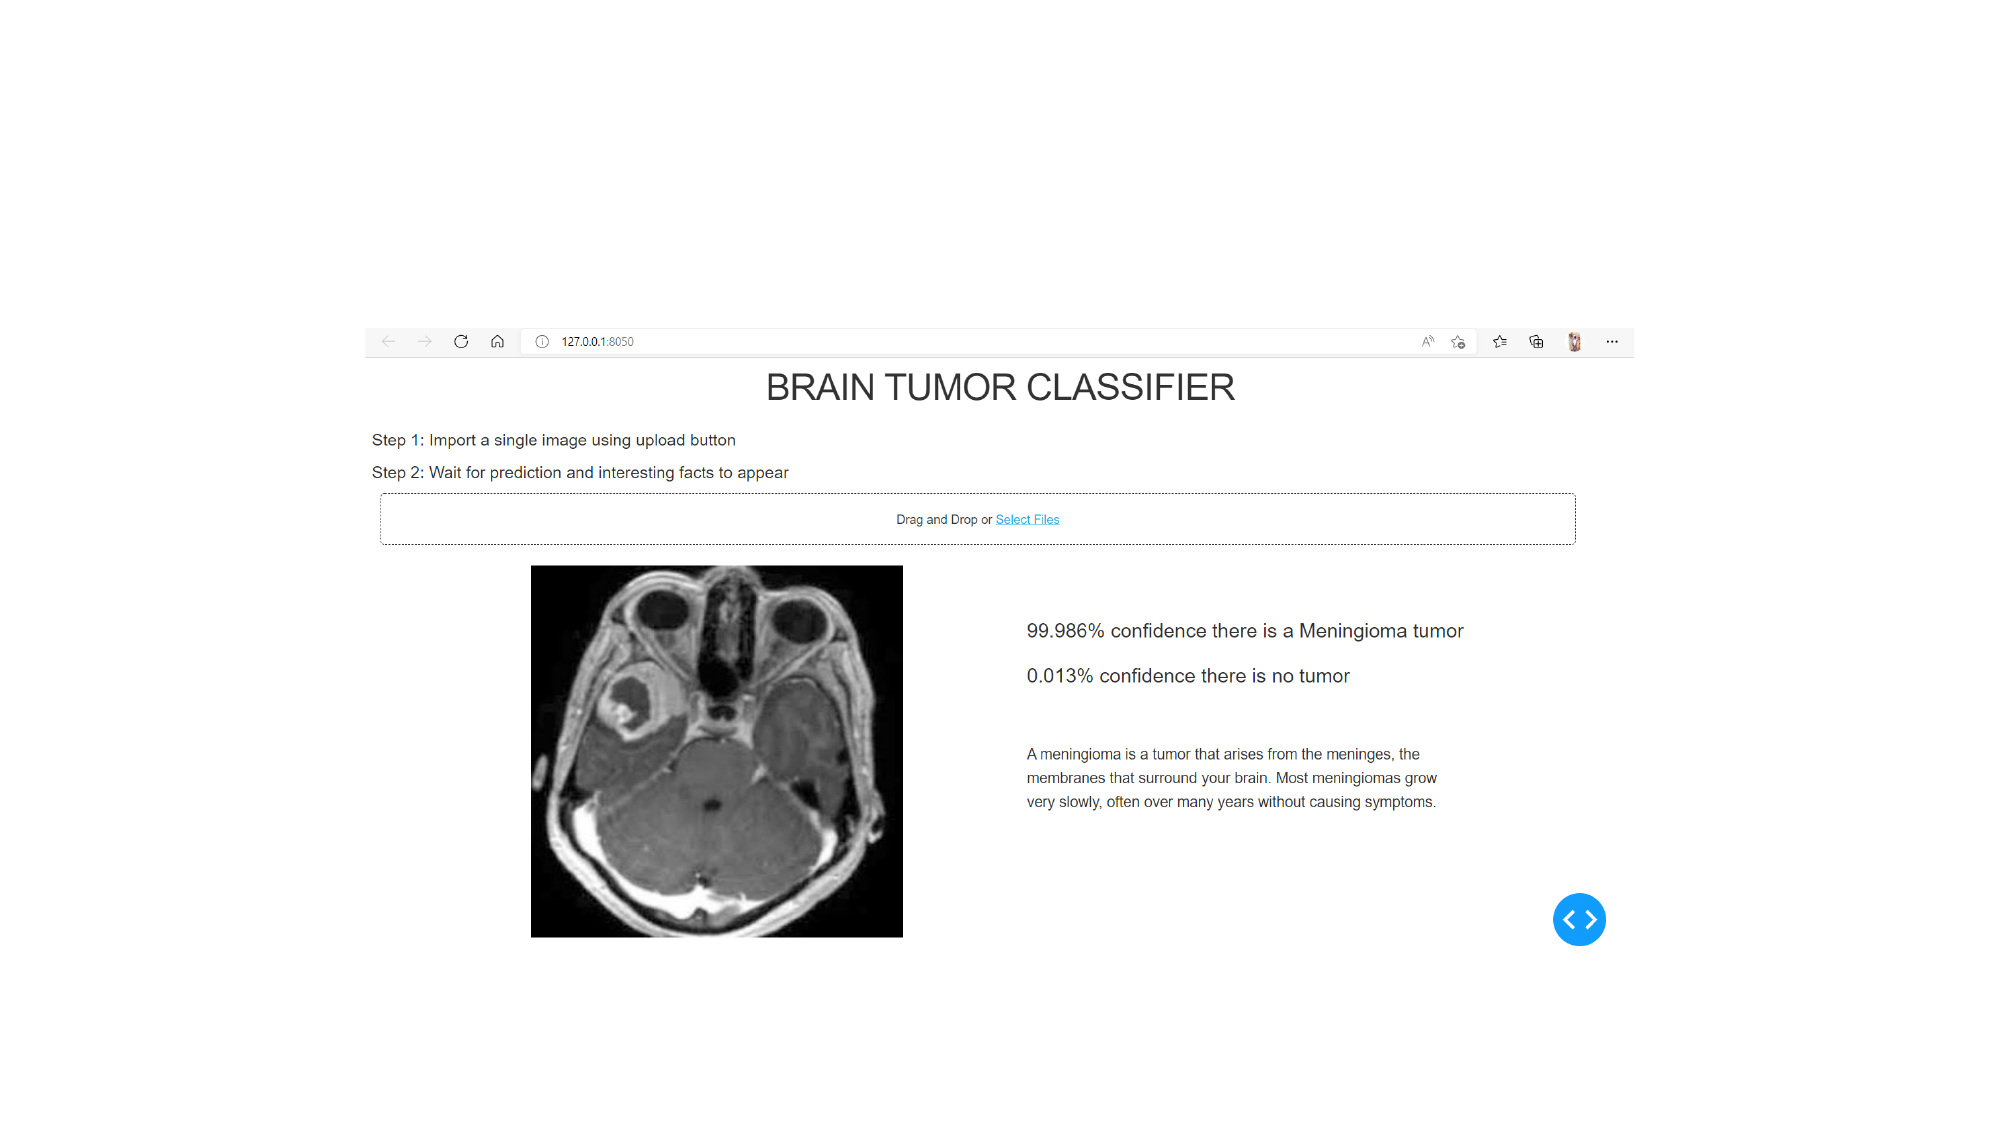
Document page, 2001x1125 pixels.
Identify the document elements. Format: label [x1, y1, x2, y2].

list [365, 328, 1635, 974]
